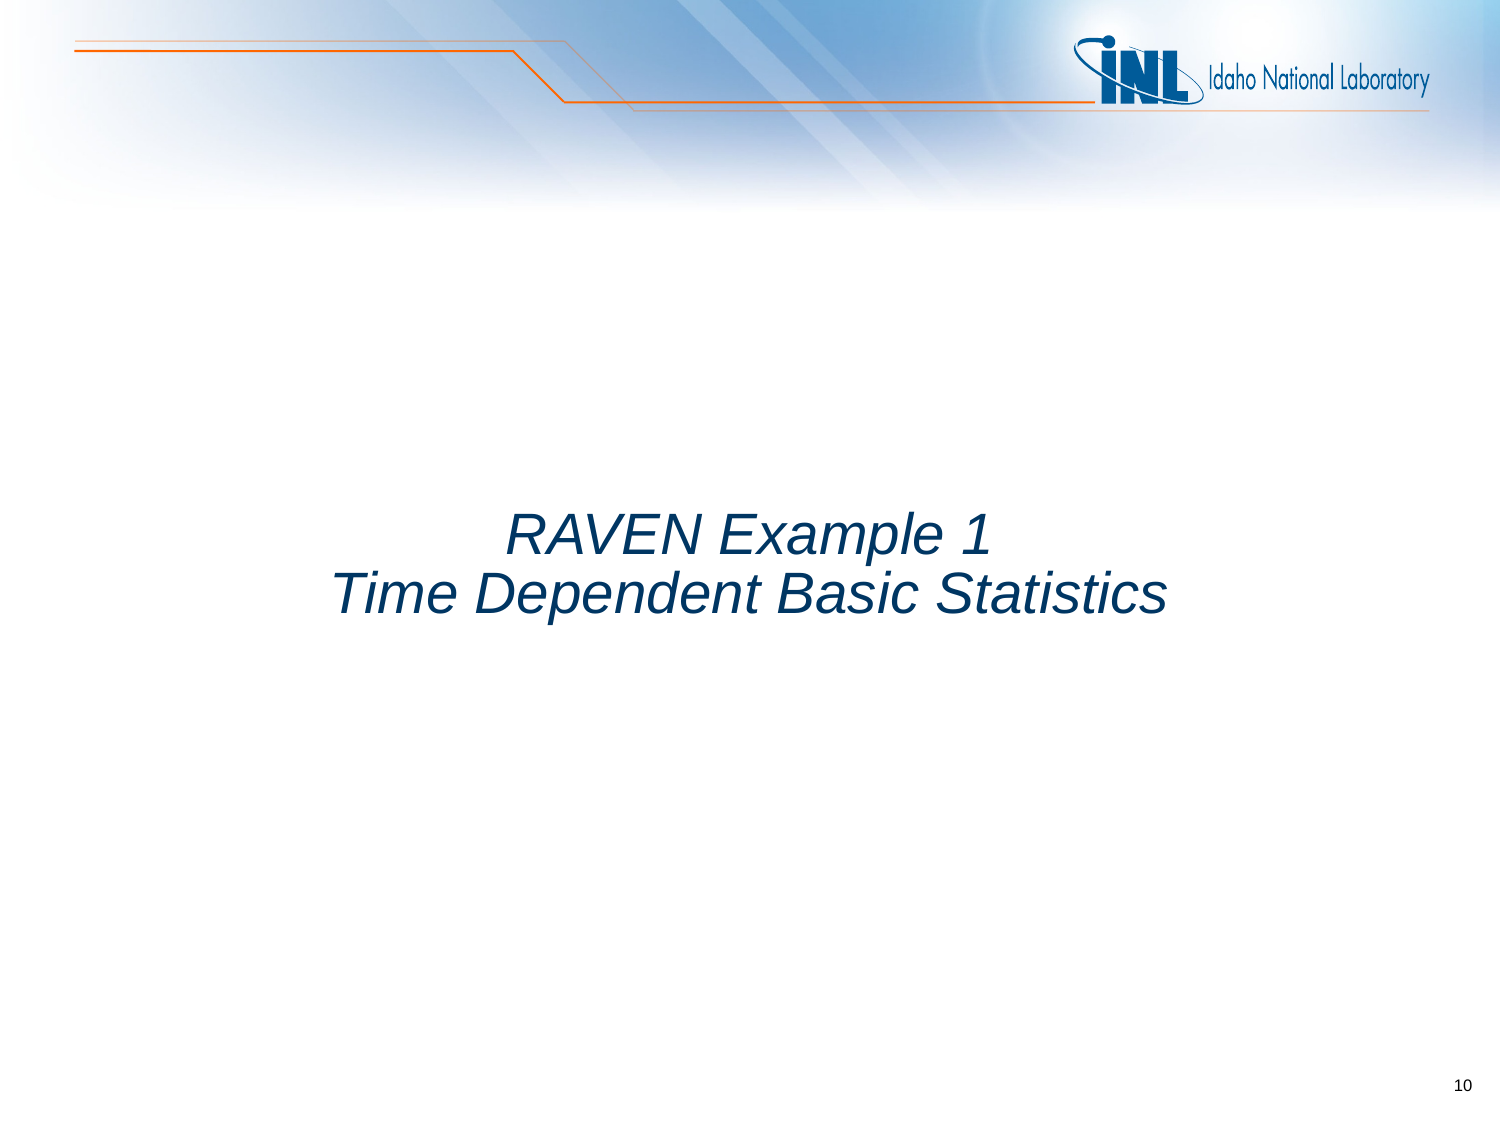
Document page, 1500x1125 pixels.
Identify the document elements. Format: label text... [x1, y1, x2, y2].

picture [0, 0, 1500, 1125]
slide_number 10 [1429, 1074, 1473, 1096]
title RAVEN Example 1 Time Dependent Basic Statistics [74, 506, 1426, 629]
